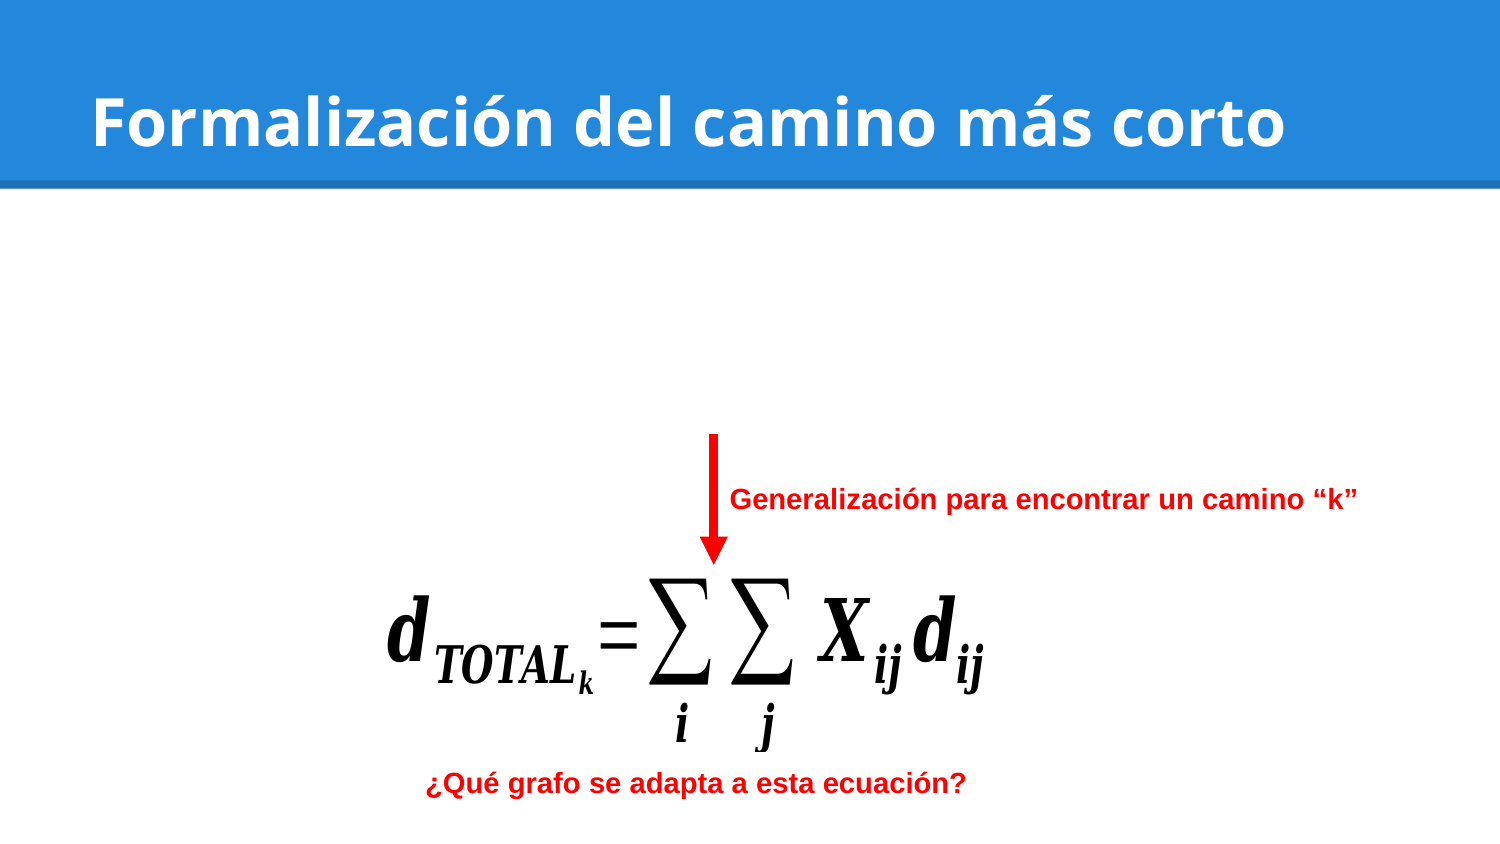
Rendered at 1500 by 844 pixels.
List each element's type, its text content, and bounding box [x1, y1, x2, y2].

text_box Generalización para encontrar un camino “k” [718, 473, 1375, 523]
title Formalización del camino más corto [75, 33, 1425, 175]
text_box ¿Qué grafo se adapta a esta ecuación? [410, 757, 983, 807]
